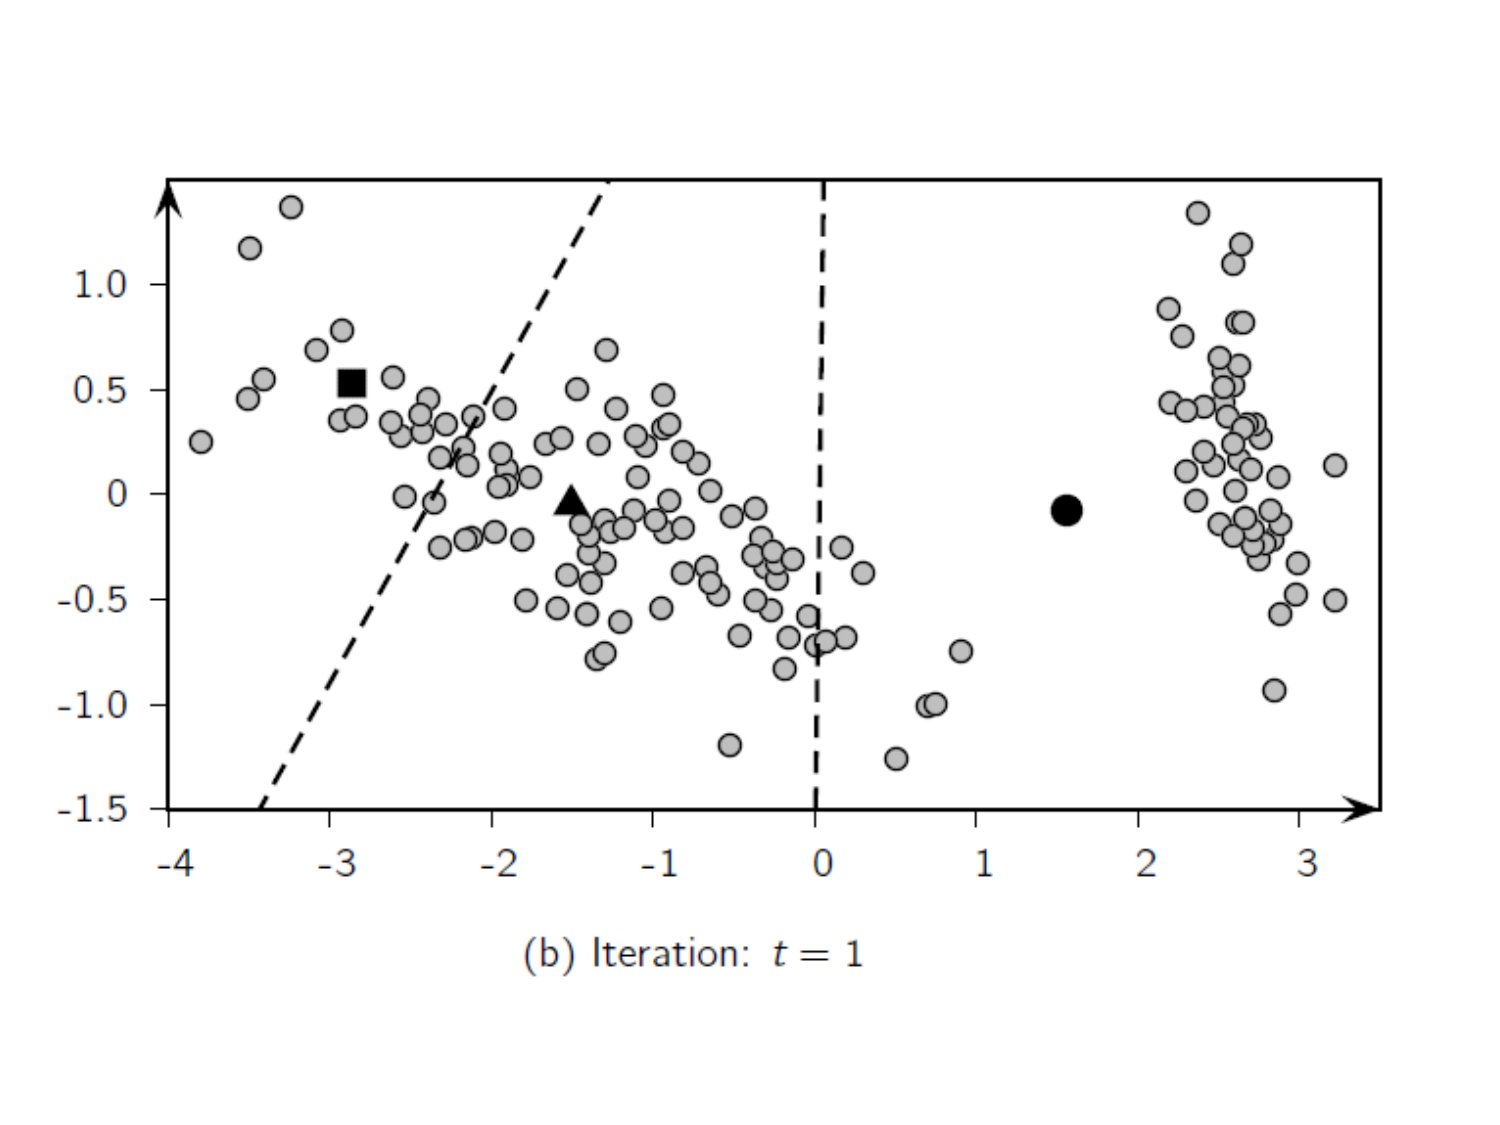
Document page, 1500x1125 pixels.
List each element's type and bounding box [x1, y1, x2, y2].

picture [37, 149, 1459, 1001]
